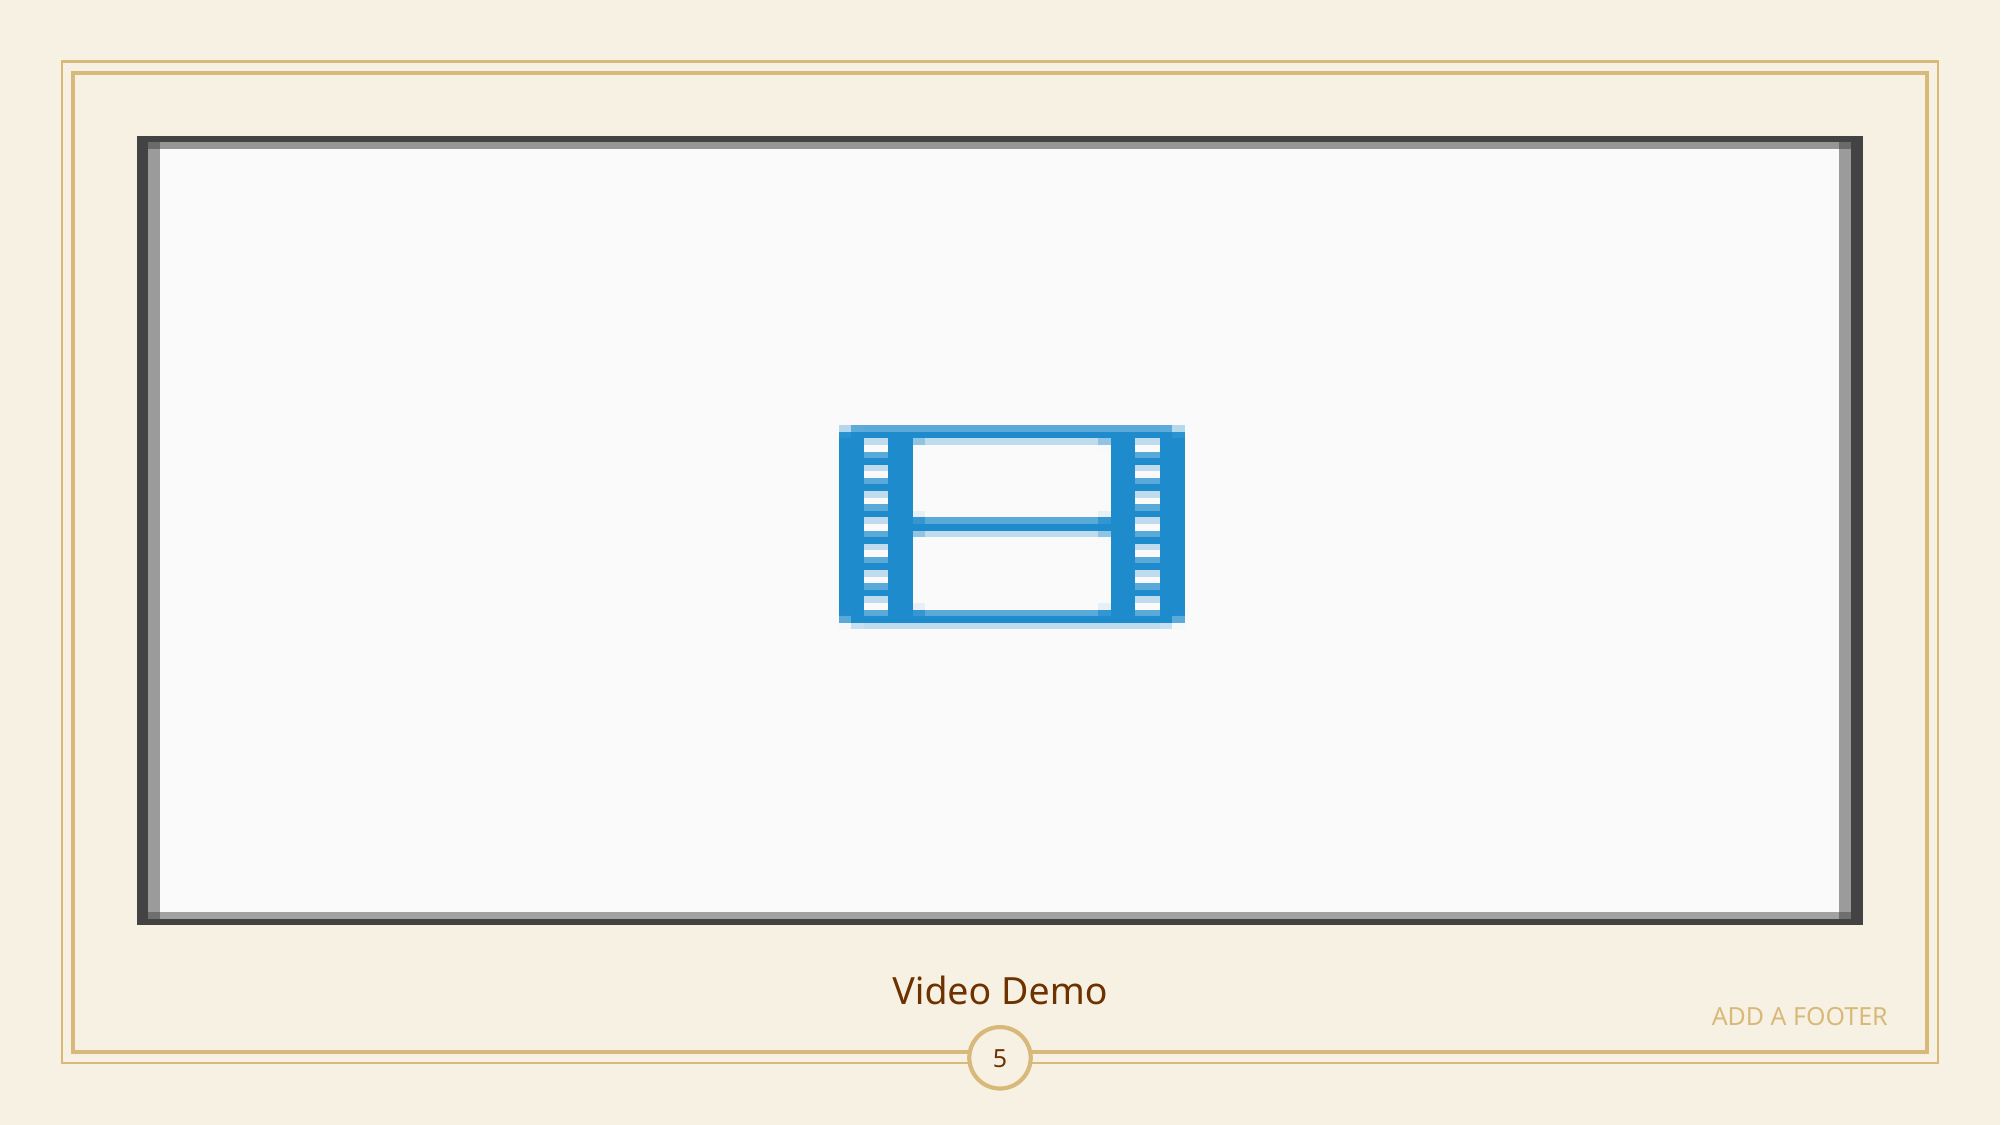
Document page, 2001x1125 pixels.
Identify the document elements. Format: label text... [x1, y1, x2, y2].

title Video Demo [330, 962, 1670, 1023]
footer ADD A FOOTER [1345, 987, 1904, 1047]
slide_number 5 [954, 1029, 1045, 1089]
